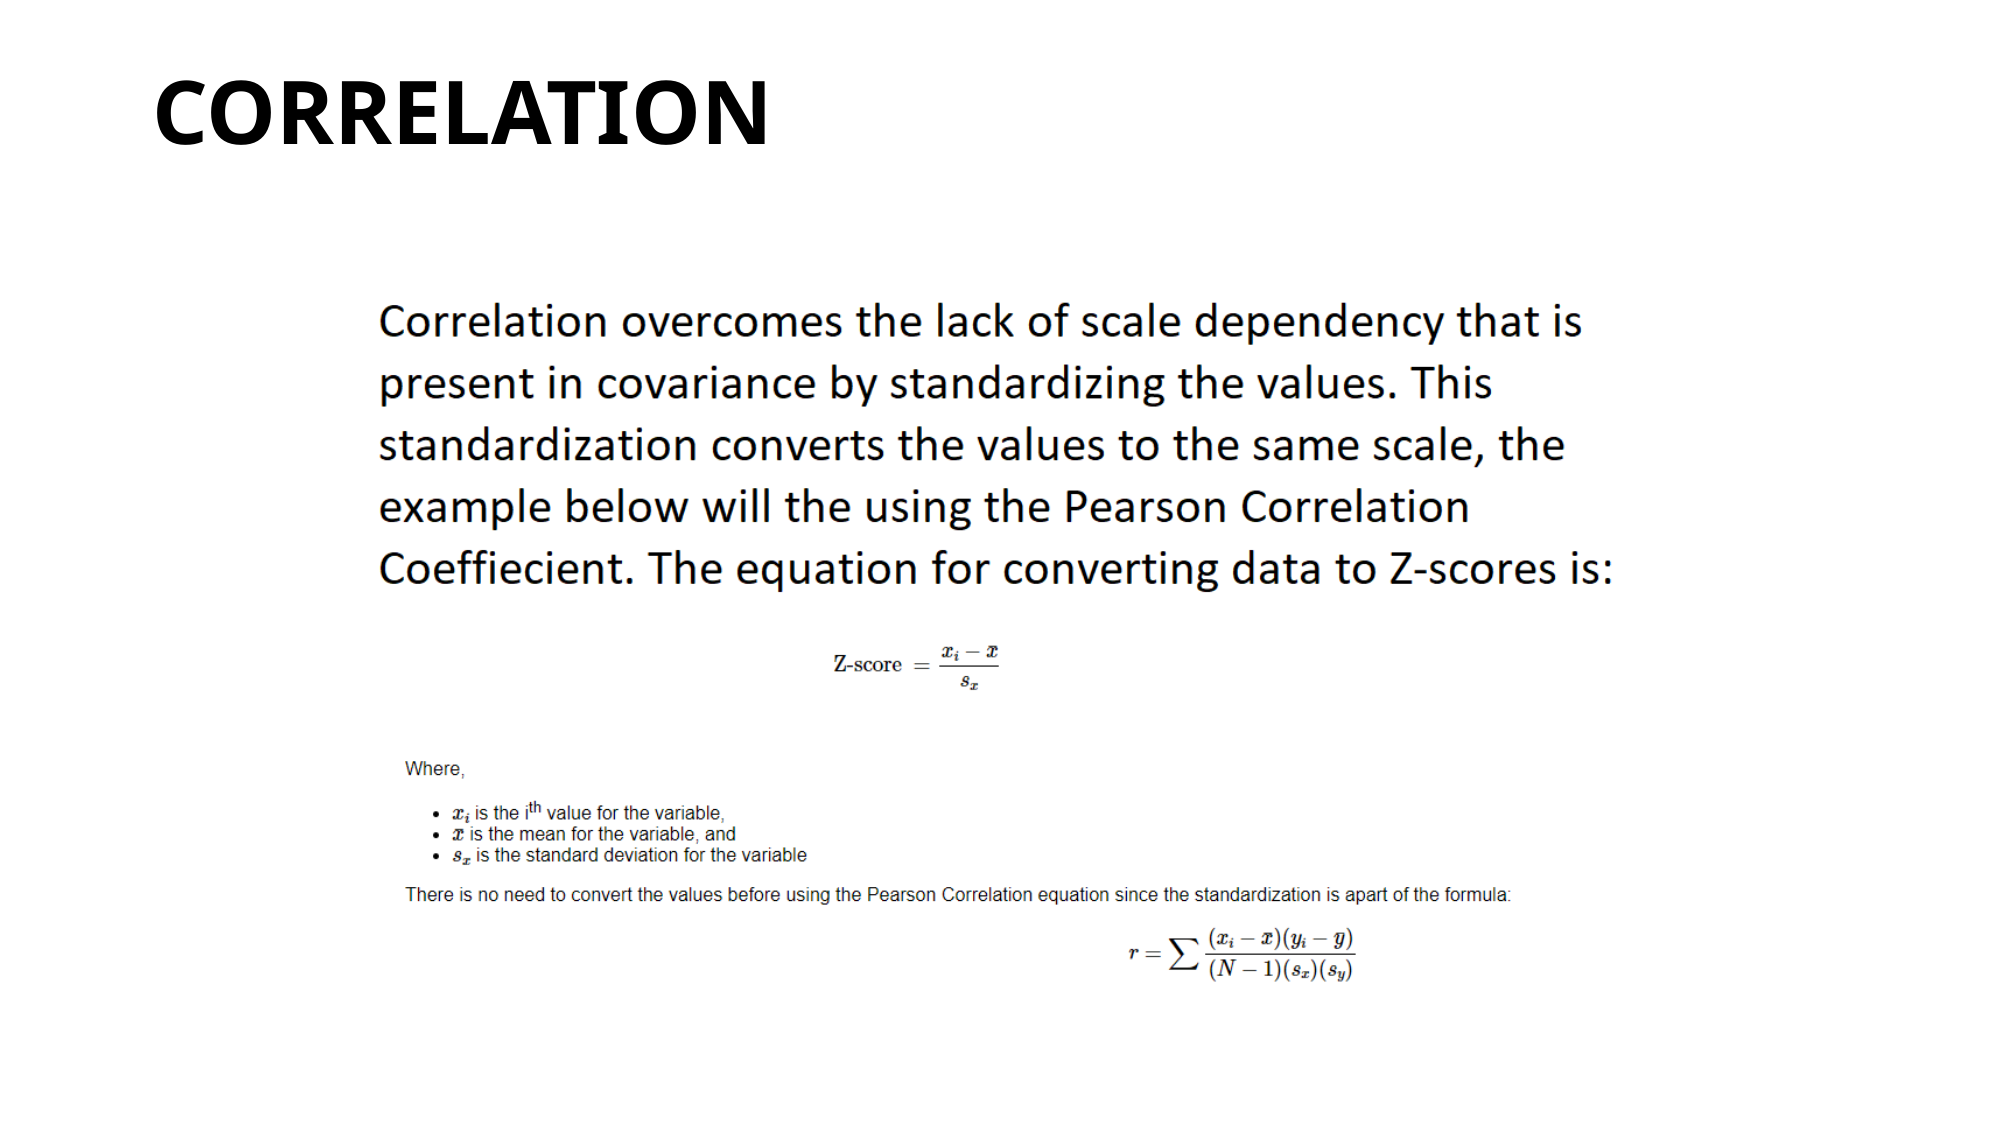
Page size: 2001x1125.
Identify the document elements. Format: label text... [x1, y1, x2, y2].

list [369, 262, 1631, 1005]
title CORRELATION [137, 59, 1863, 278]
